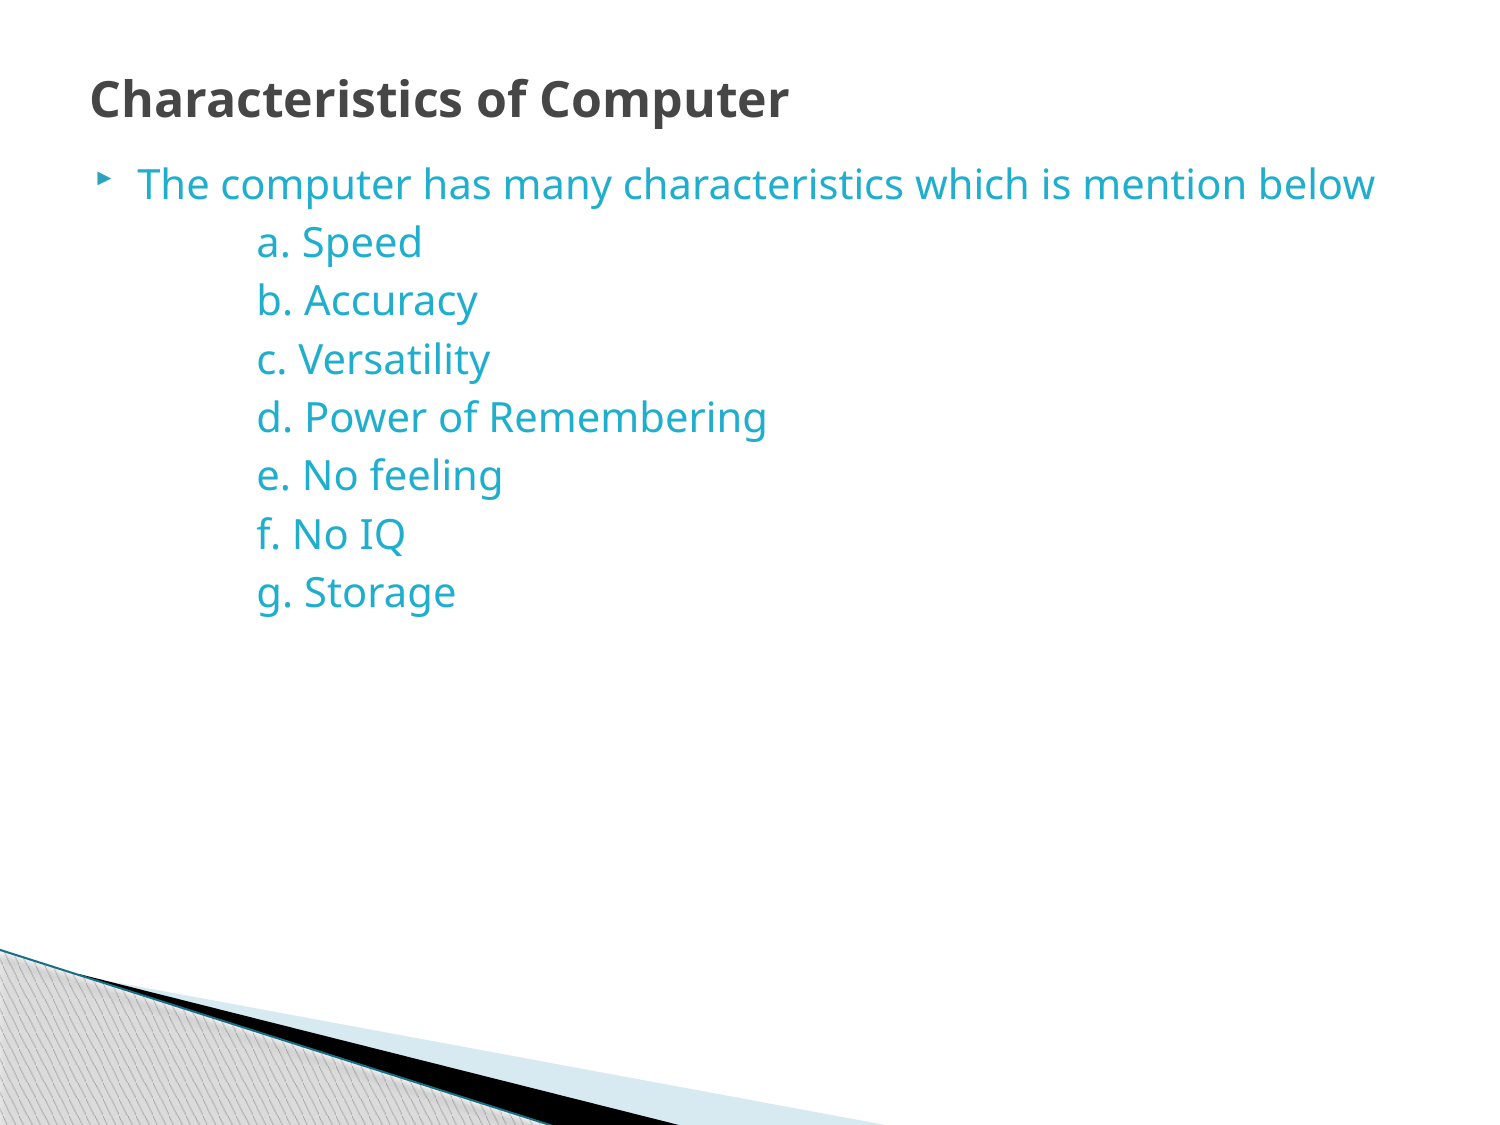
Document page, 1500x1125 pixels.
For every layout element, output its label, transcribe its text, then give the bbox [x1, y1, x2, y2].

list The computer has many characteristics which is mention below a. Speed b. Accuracy c. Versatility d. Power of Remembering e. No feeling f. No IQ g. Storage [62, 149, 1413, 893]
title Characteristics of Computer [75, 45, 1425, 150]
